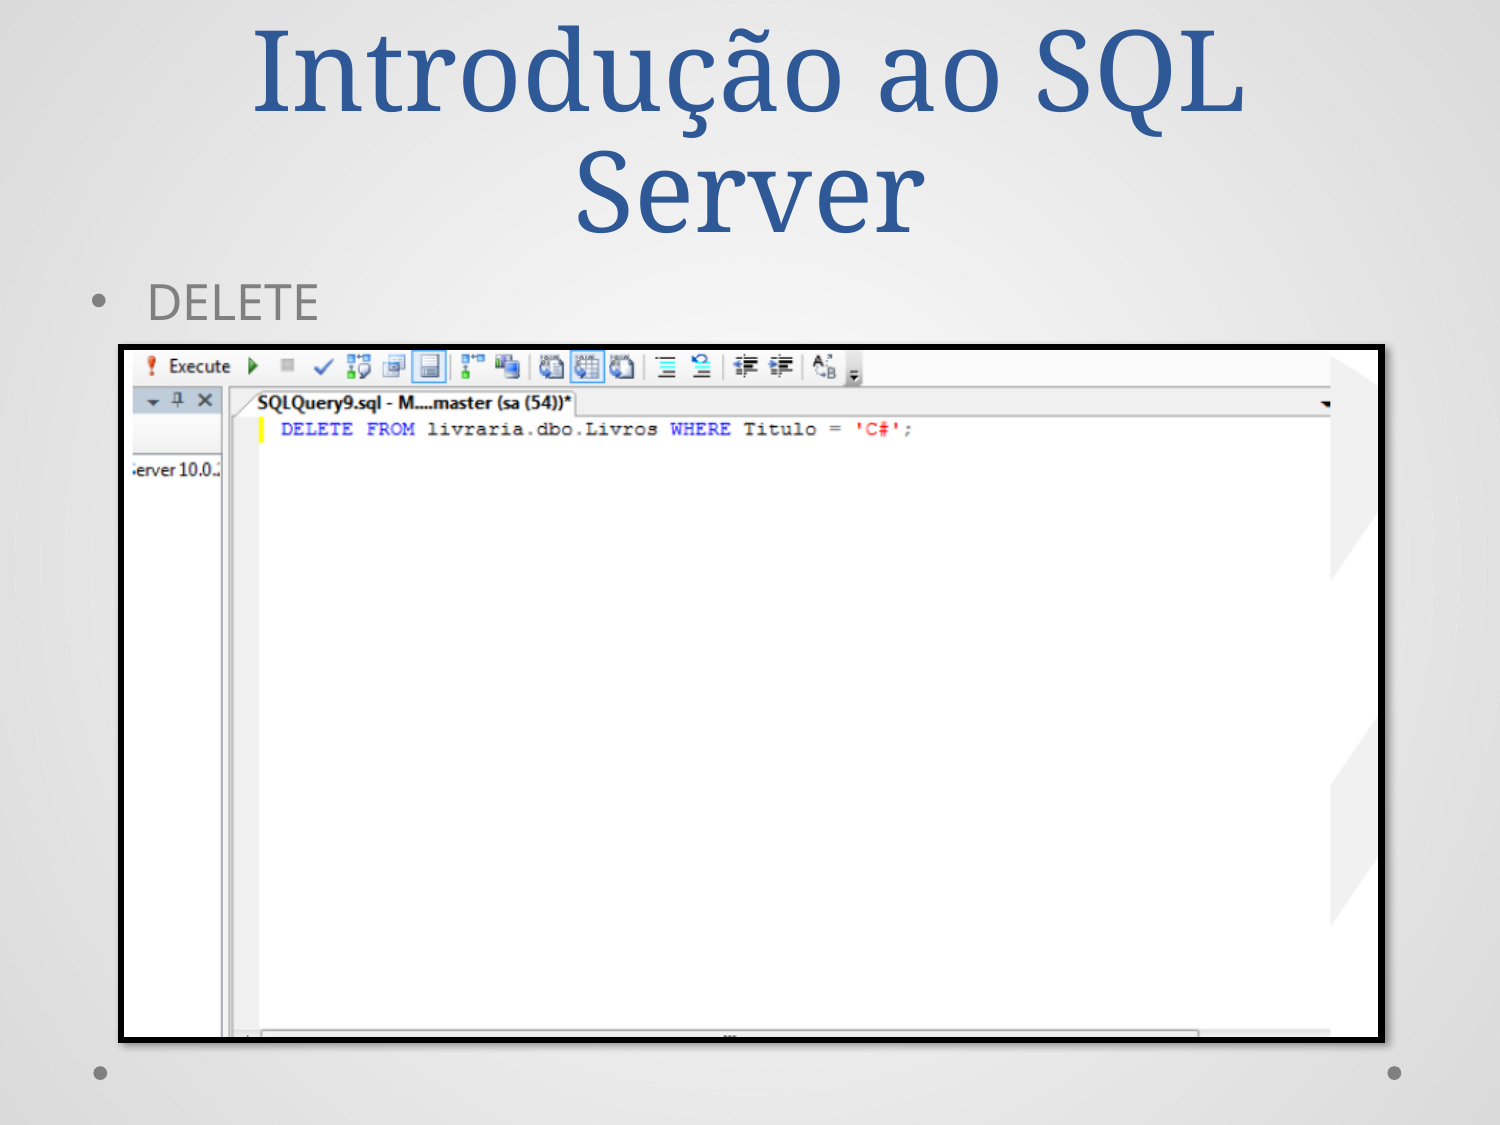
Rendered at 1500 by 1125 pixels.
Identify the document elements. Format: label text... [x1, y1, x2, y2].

picture [123, 349, 1379, 1038]
list DELETE [75, 262, 1425, 1005]
title Introdução ao SQL Server [75, 0, 1425, 262]
